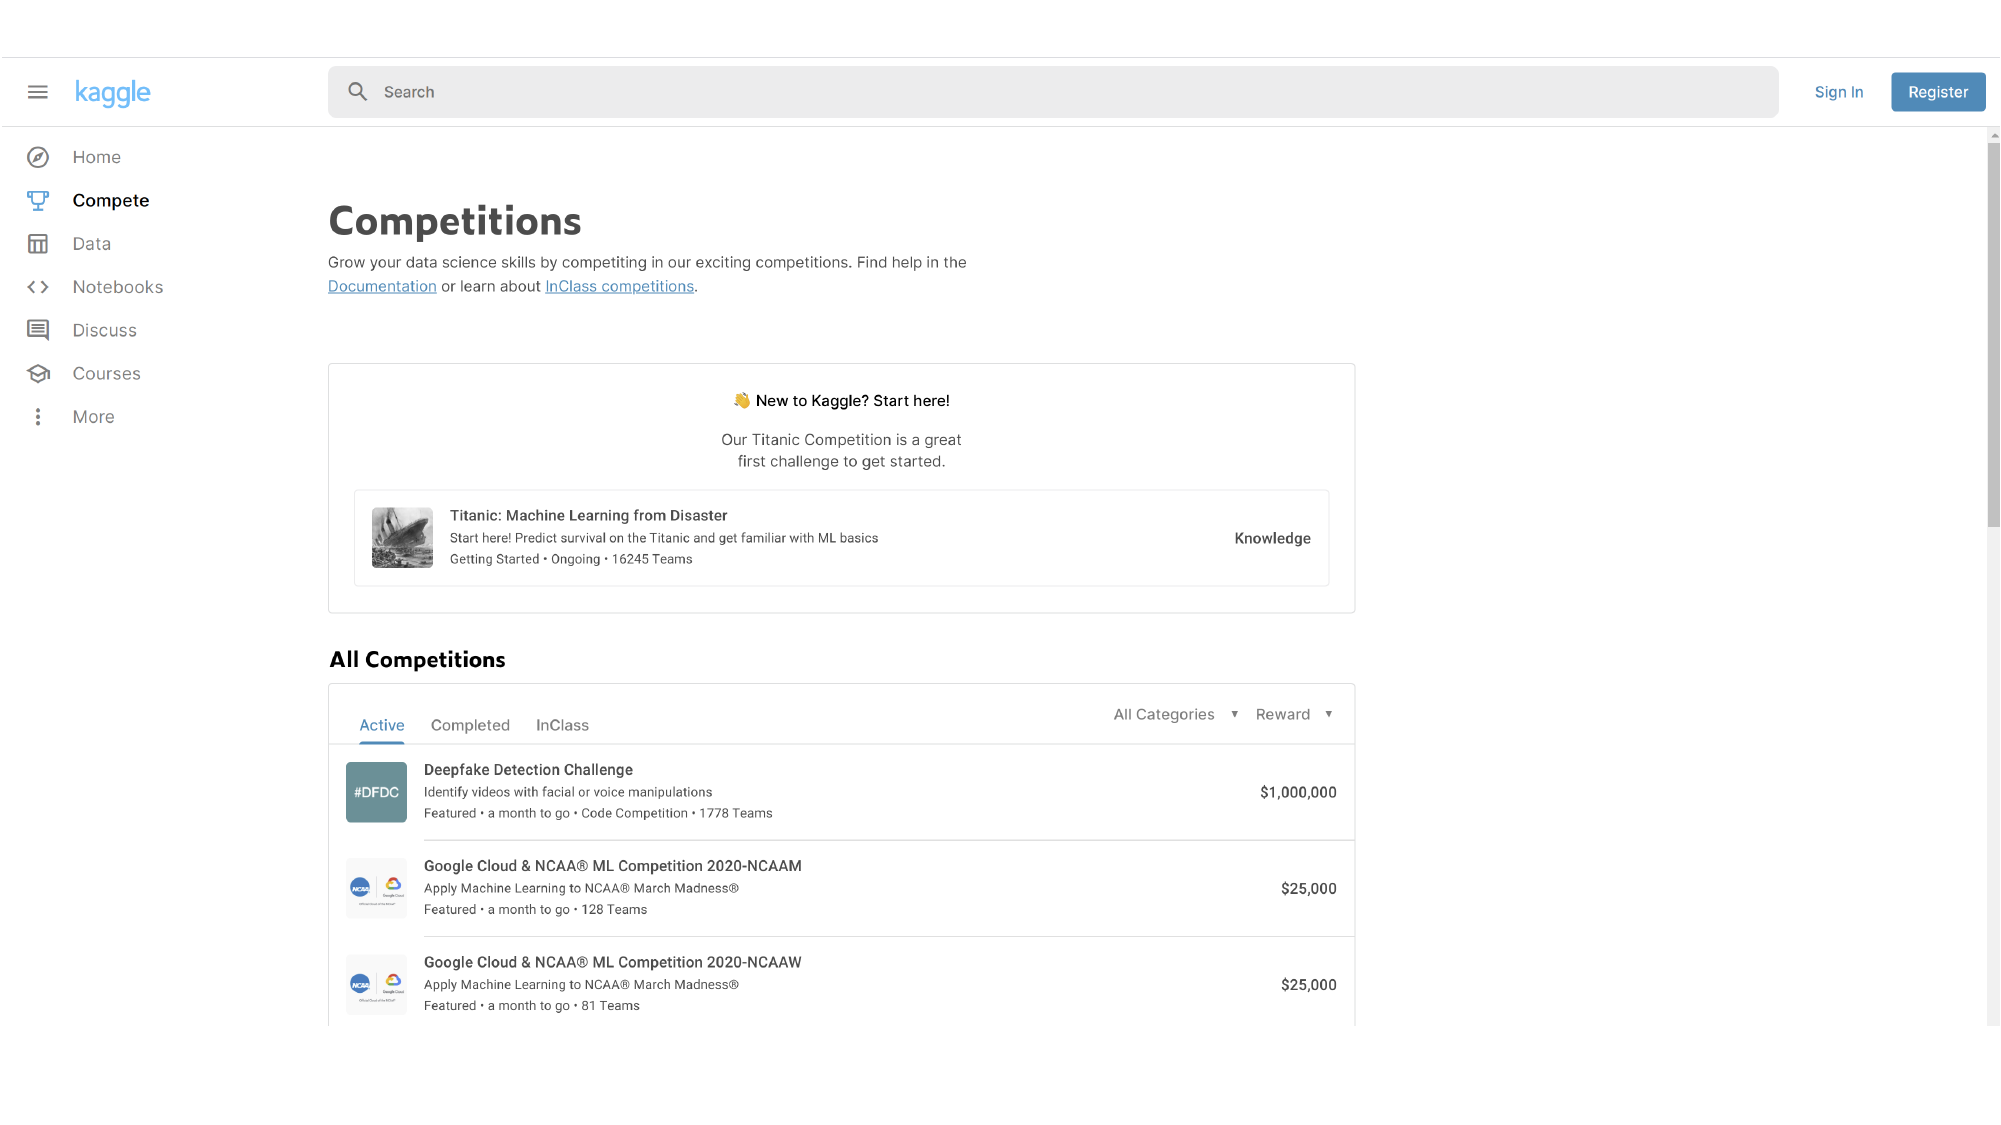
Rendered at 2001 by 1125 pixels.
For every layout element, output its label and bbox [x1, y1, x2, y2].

picture [2, 57, 2000, 1027]
